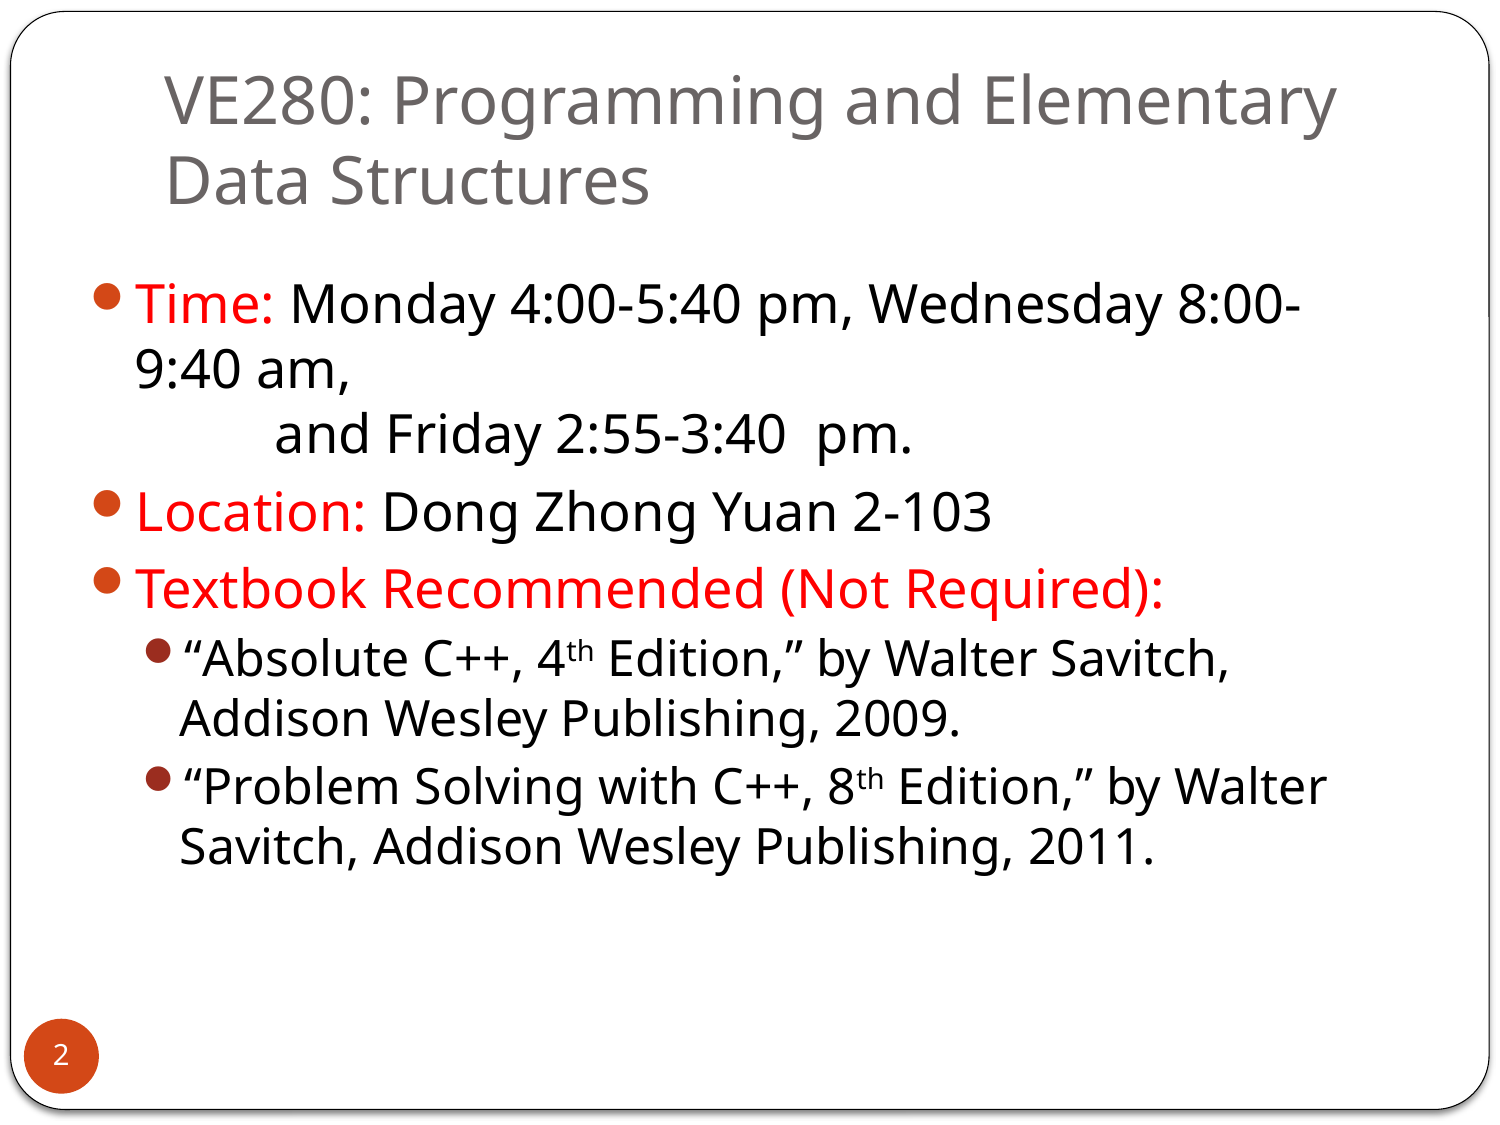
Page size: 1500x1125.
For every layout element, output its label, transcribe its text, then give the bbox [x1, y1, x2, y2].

title VE280: Programming and Elementary Data Structures [150, 45, 1425, 233]
list Time: Monday 4:00-5:40 pm, Wednesday 8:00-9:40 am, and Friday 2:55-3:40 pm. Location: Dong Zhong Yuan 2-103 Textbook Recommended (Not Required): “Absolute C++, 4th Edition,” by Walter Savitch, Addison Wesley Publishing, 2009. “Problem Solving with C++, 8th Edition,” by Walter Savitch, Addison Wesley Publishing, 2011. [75, 262, 1425, 1063]
slide_number 2 [23, 1018, 99, 1094]
